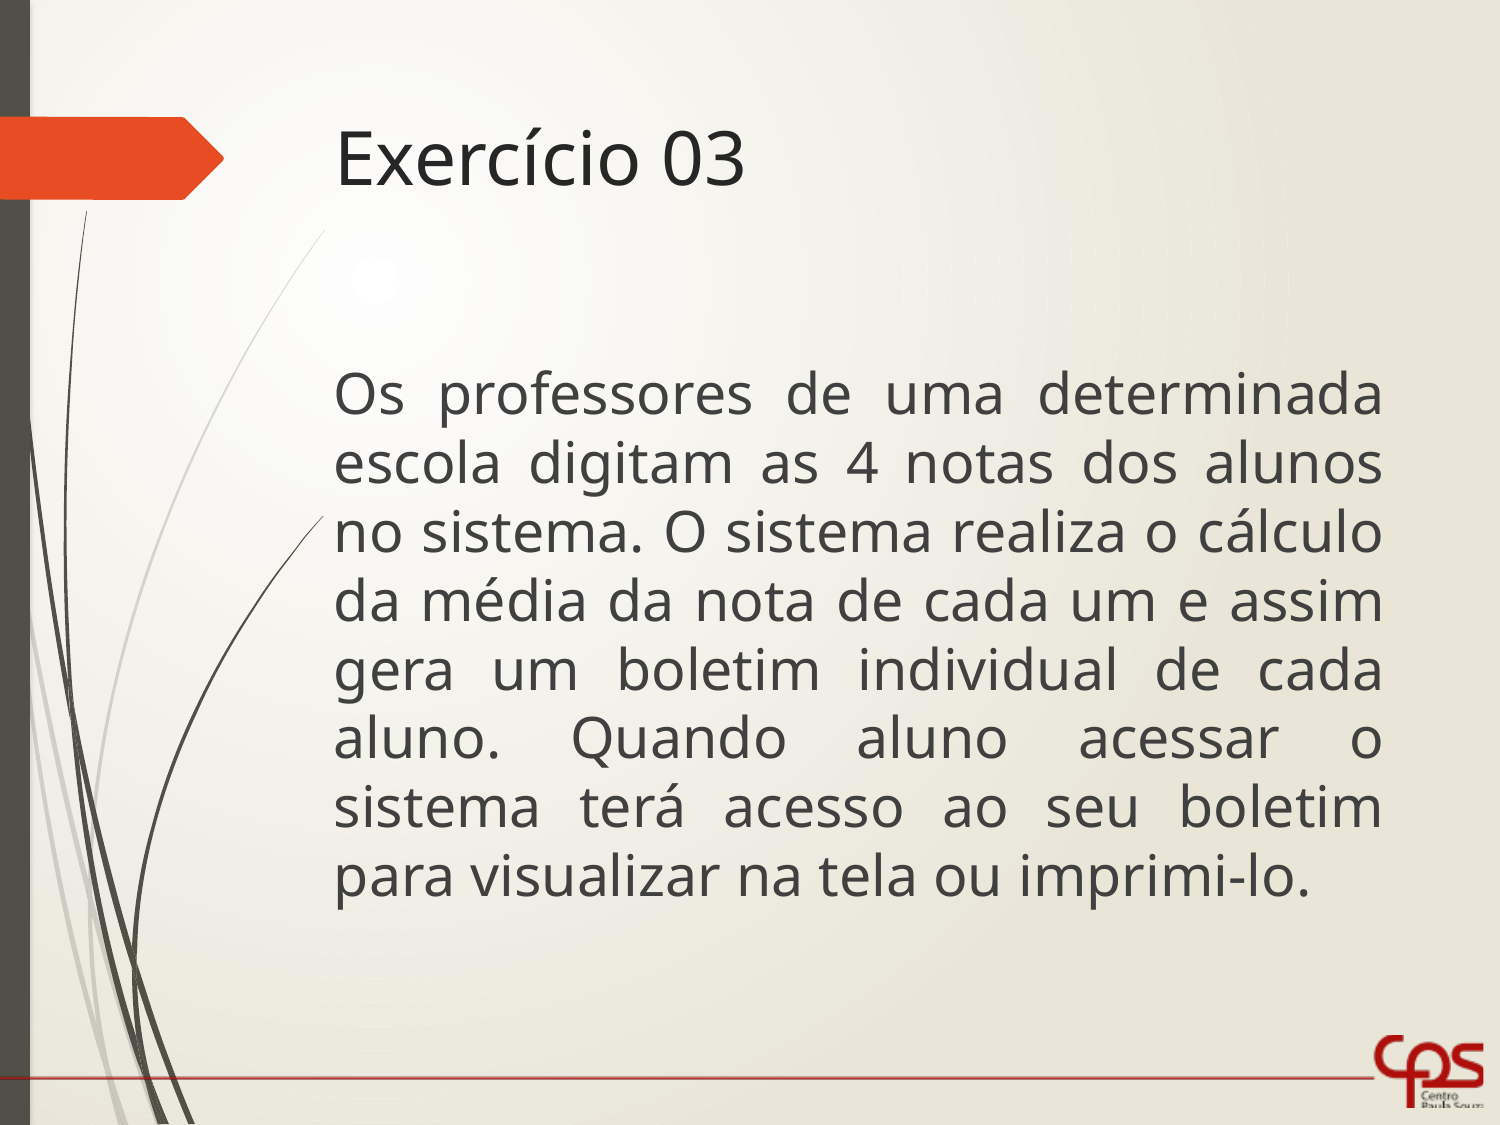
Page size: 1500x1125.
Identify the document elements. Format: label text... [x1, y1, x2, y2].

title Exercício 03 [319, 102, 1400, 313]
list Os professores de uma determinada escola digitam as 4 notas dos alunos no sistema. O sistema realiza o cálculo da média da nota de cada um e assim gera um boletim individual de cada aluno. Quando aluno acessar o sistema terá acesso ao seu boletim para visualizar na tela ou imprimi-lo. [318, 350, 1400, 970]
